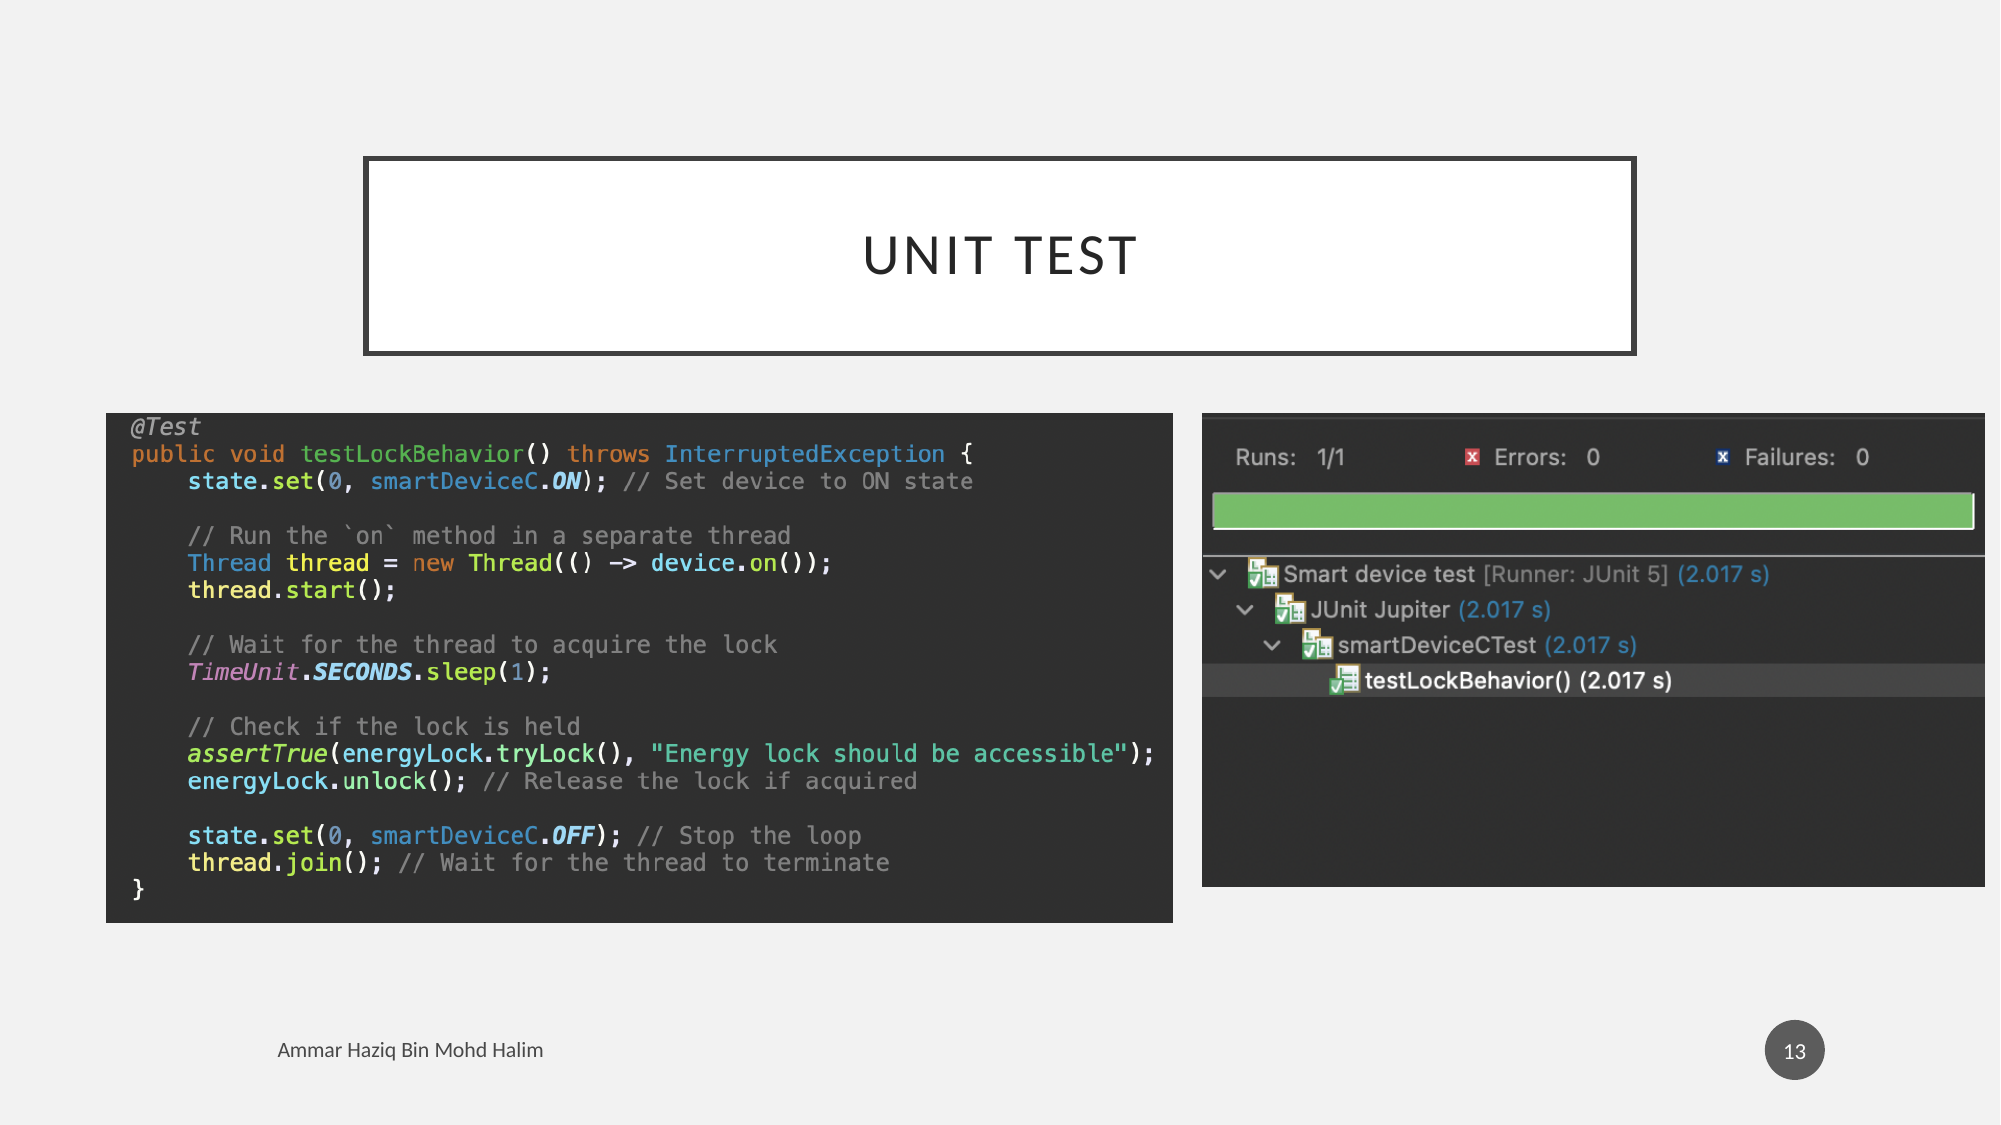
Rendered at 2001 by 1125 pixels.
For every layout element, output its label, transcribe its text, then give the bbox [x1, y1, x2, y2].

title Unit test [363, 156, 1637, 356]
footer Ammar Haziq Bin Mohd Halim [262, 1023, 1231, 1076]
picture [1202, 413, 1985, 887]
slide_number 13 [1764, 1019, 1825, 1080]
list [105, 413, 1173, 923]
